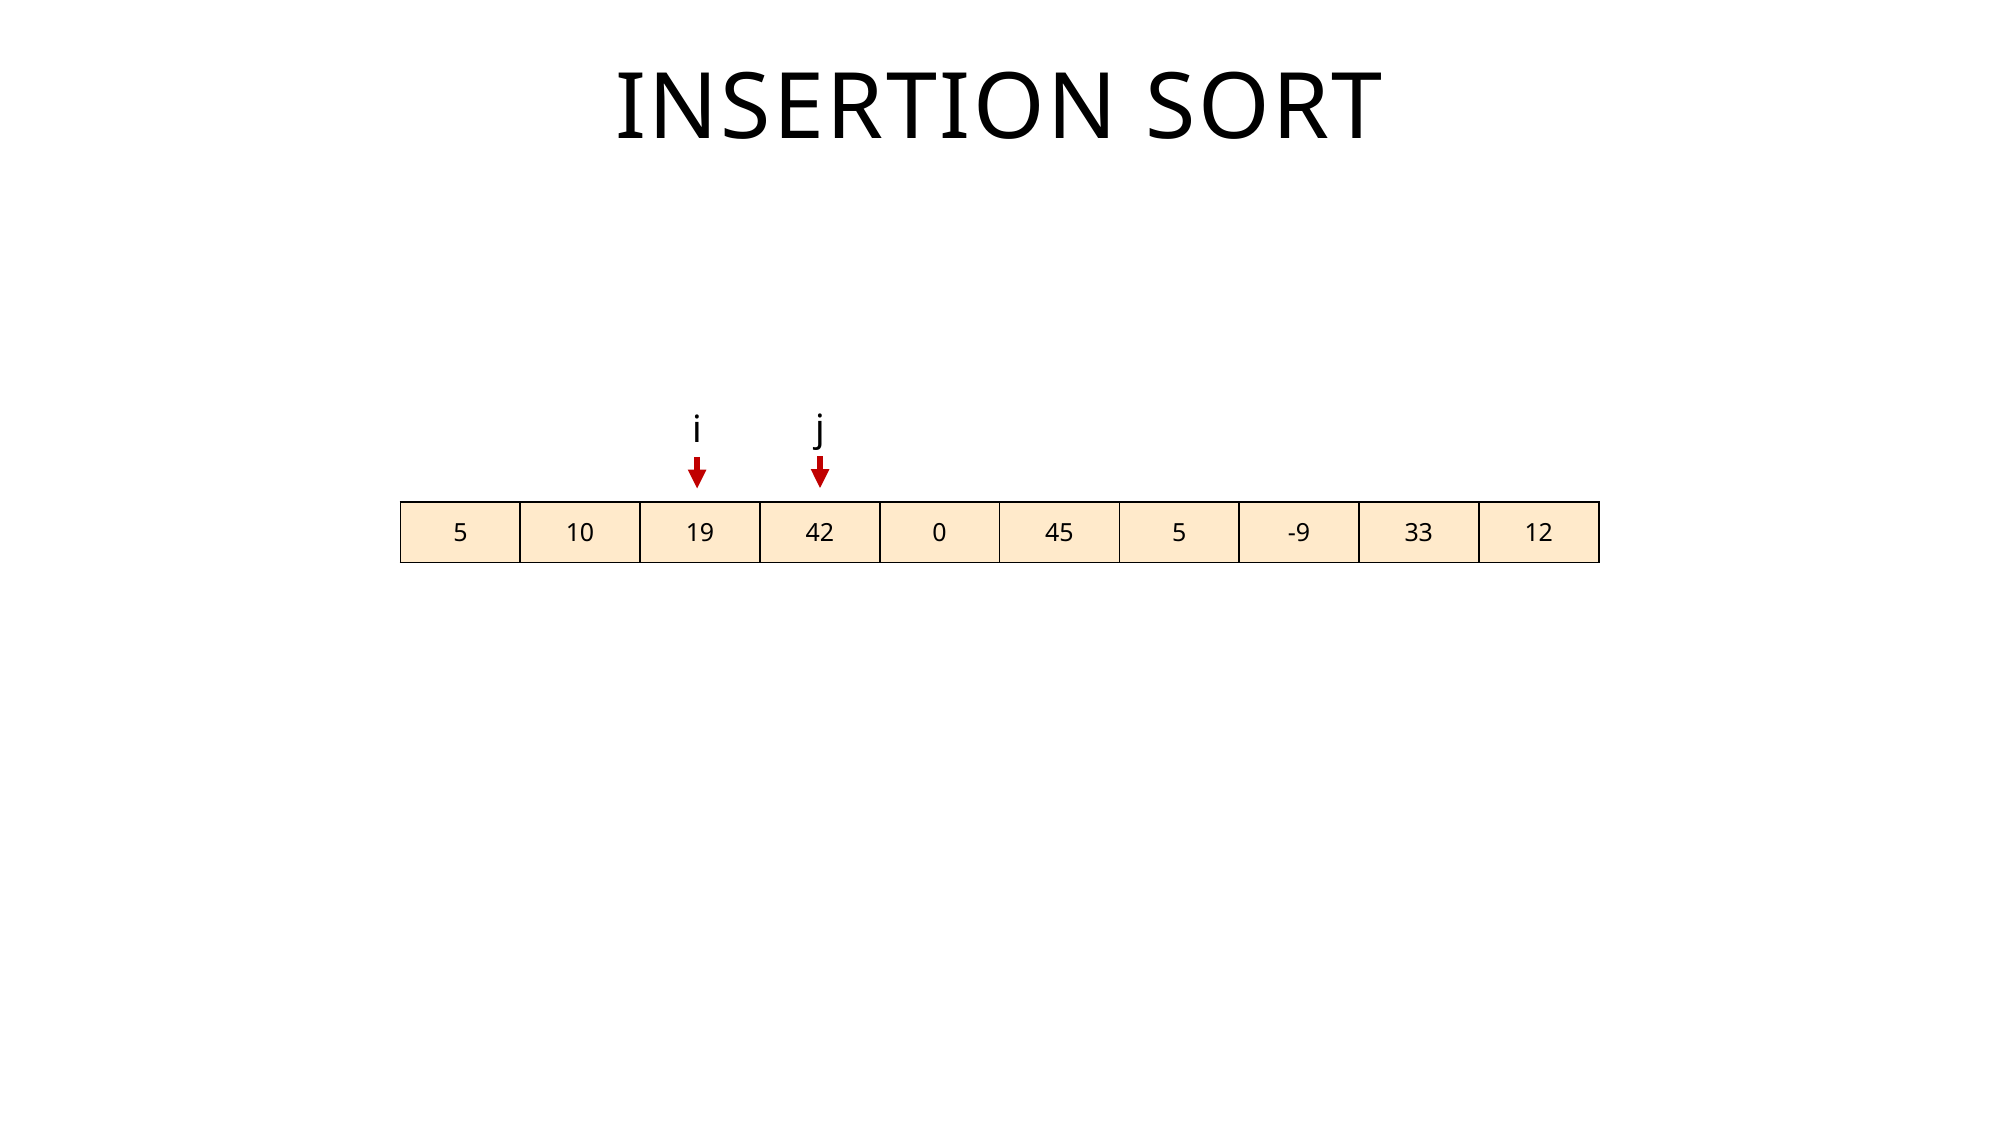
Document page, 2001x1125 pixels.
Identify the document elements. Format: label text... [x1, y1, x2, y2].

text_box j [800, 396, 840, 457]
text_box i [677, 397, 717, 457]
table_header 33 [1360, 503, 1478, 562]
table_header 19 [641, 503, 759, 562]
table_header 12 [1480, 503, 1598, 562]
table_header 10 [521, 503, 639, 562]
text_box Insertion sort [157, 52, 1842, 210]
table_header 5 [1120, 503, 1238, 562]
table_header 45 [1000, 503, 1119, 562]
table_header 0 [881, 503, 999, 562]
table_header -9 [1240, 503, 1358, 562]
table_header 5 [401, 503, 519, 562]
table_header 42 [761, 503, 879, 562]
